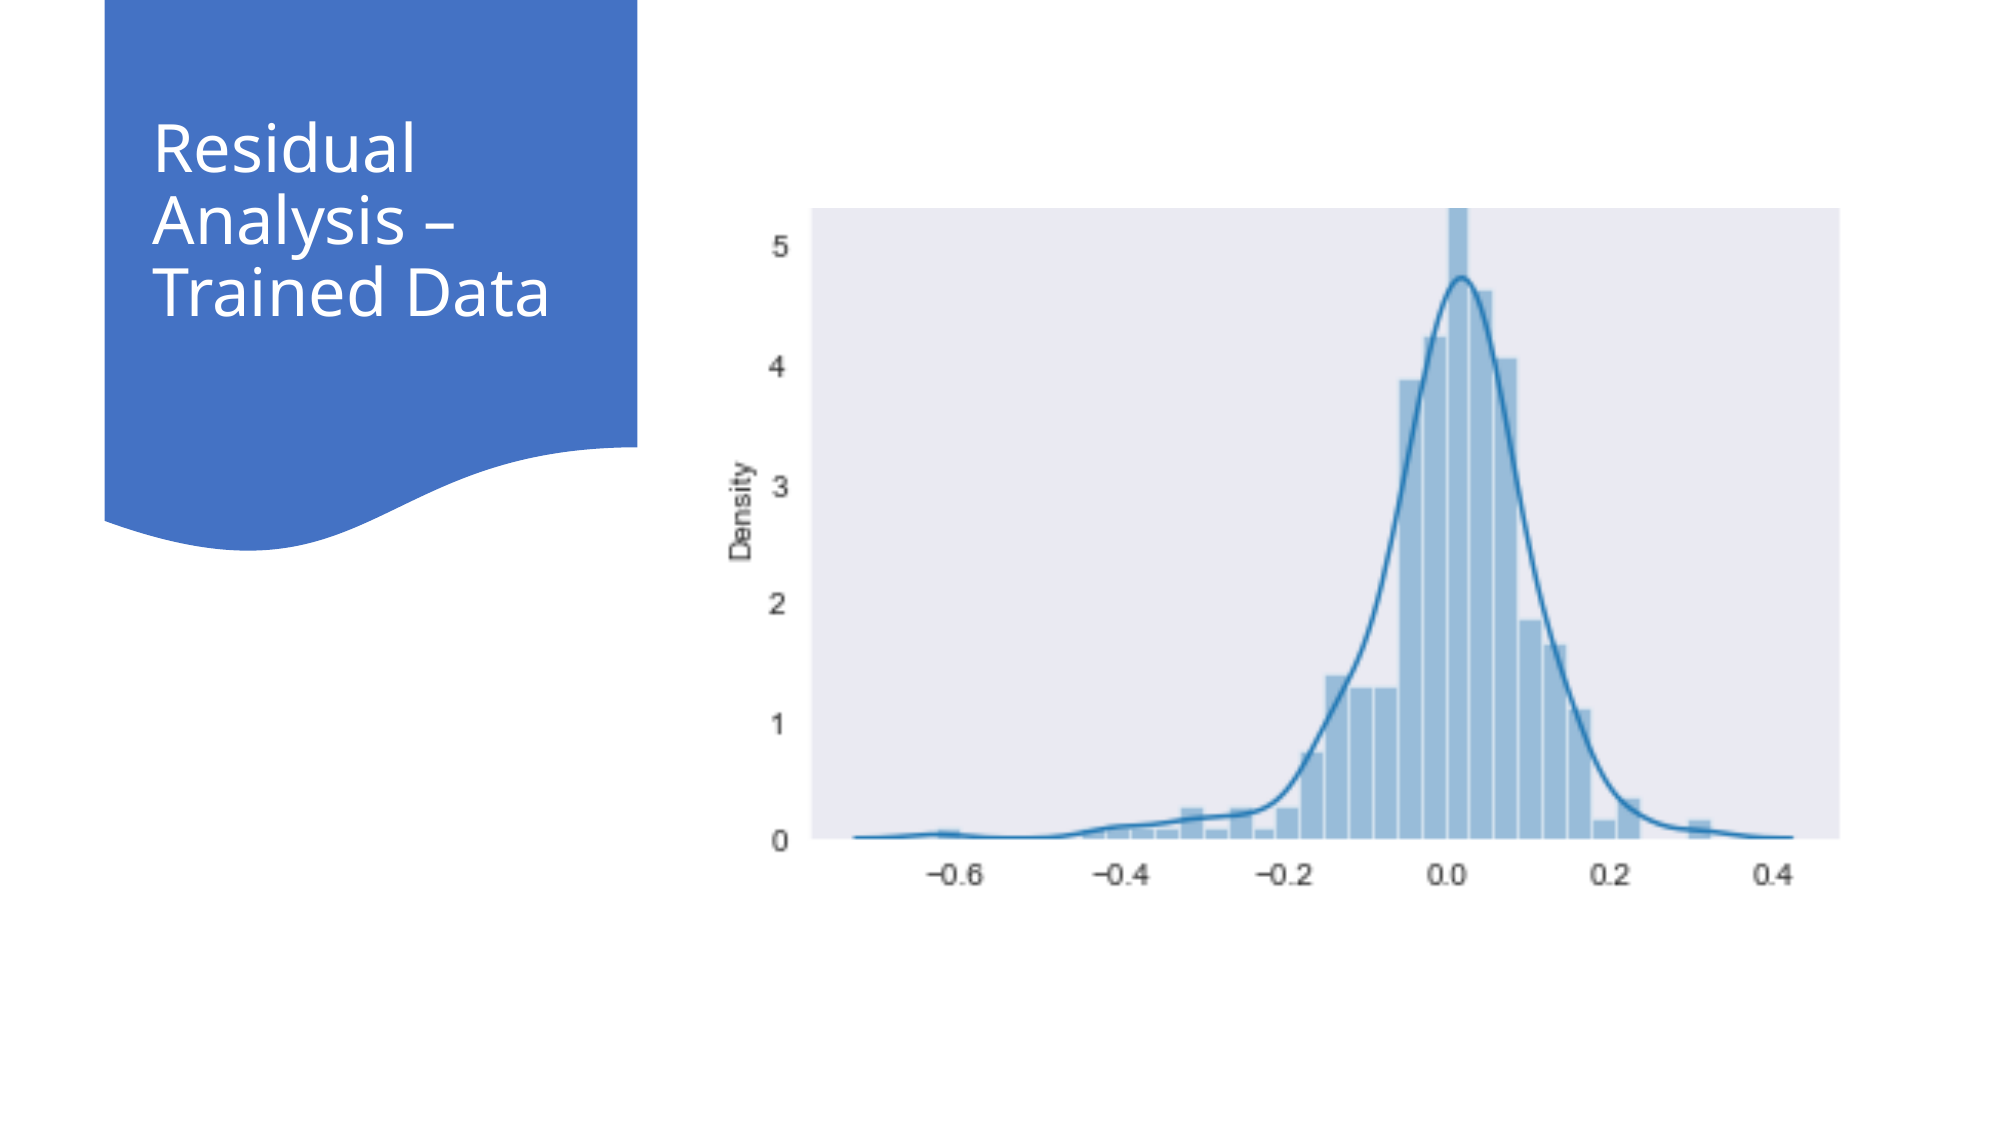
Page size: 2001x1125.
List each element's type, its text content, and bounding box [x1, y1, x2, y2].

title Residual Analysis – Trained Data [137, 28, 604, 417]
text_box [103, 0, 639, 552]
picture [690, 208, 1896, 917]
